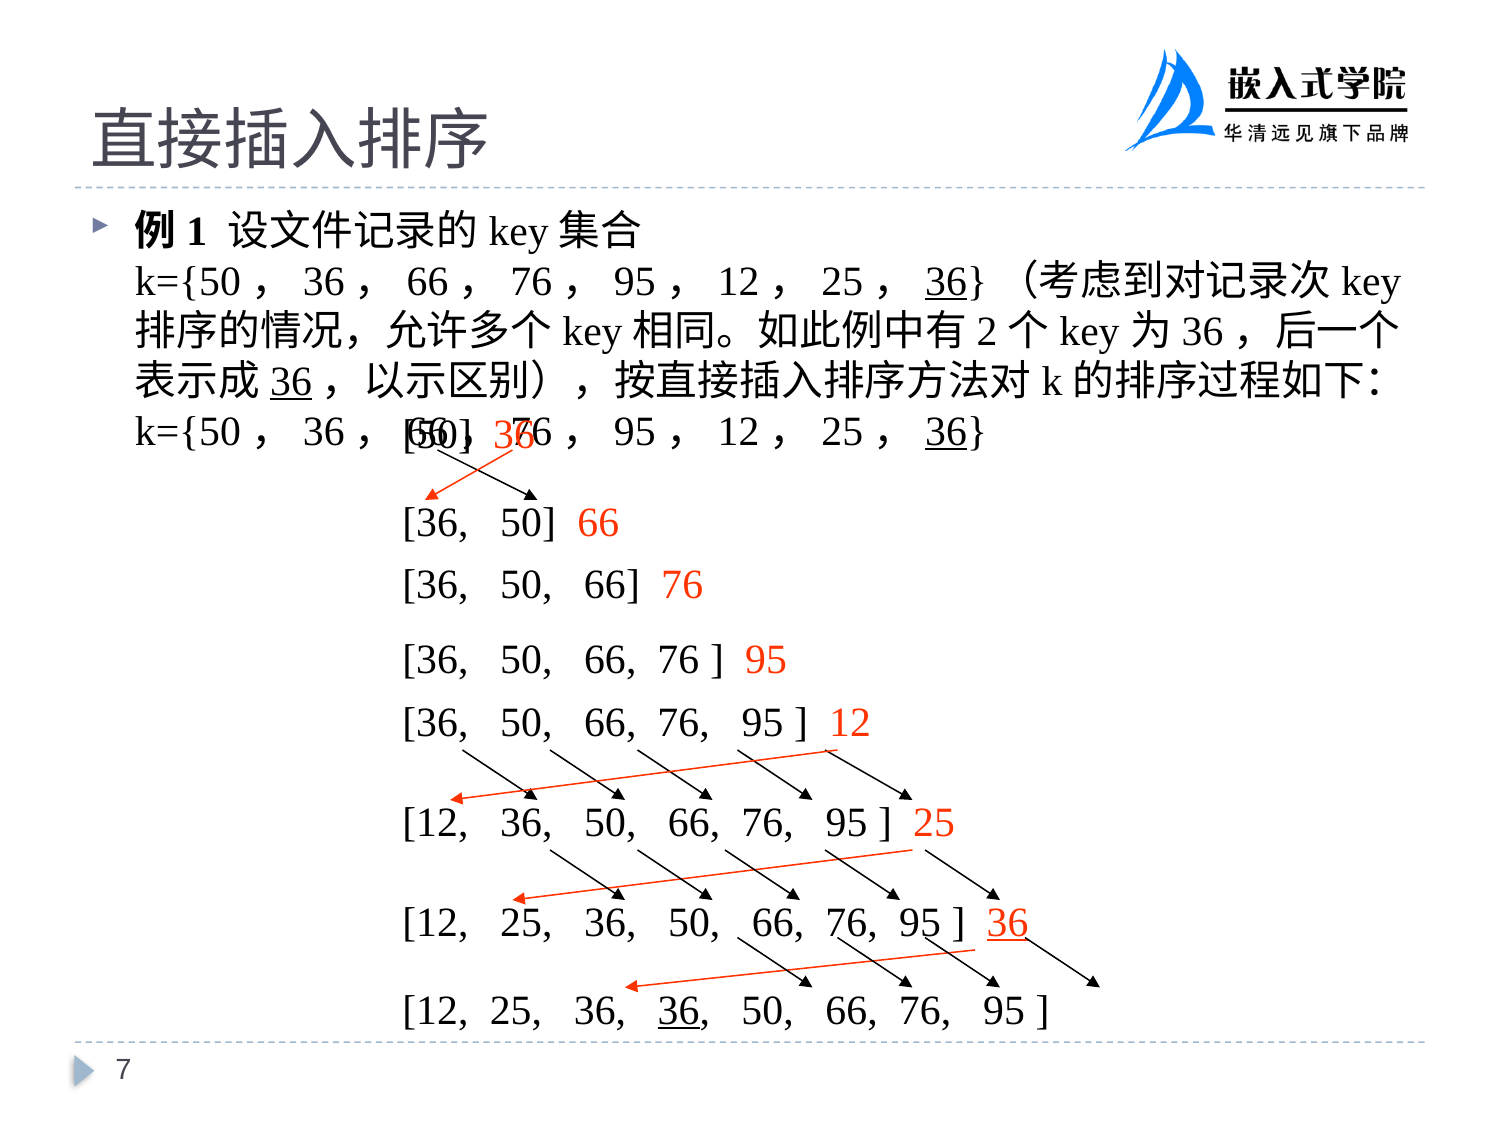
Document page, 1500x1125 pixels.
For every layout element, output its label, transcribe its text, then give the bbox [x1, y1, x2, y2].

text_box [12, 25, 36, 36, 50, 66, 76, 95 ] [387, 975, 1213, 1040]
text_box [424, 449, 513, 500]
slide_number 7 [100, 1042, 426, 1103]
text_box [478, 470, 538, 500]
title 直接插入排序 [74, 44, 1426, 185]
text_box [36, 50] 66 [387, 487, 688, 549]
text_box [12, 25, 36, 50, 66, 76, 95 ] 36 [387, 887, 1175, 953]
text_box [36, 50, 66, 76, 95 ] 12 [387, 687, 988, 753]
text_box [449, 749, 913, 801]
text_box [36, 50, 66] 76 [387, 549, 800, 615]
text_box [50] 36 [387, 399, 600, 465]
text_box [12, 36, 50, 66, 76, 95 ] 25 [387, 787, 1100, 853]
list 例1 设文件记录的key集合k={50，36，66，76，95，12，25，36}（考虑到对记录次key排序的情况，允许多个key相同。如此例中有2个key为36，后一个表示成36，以示区别），按直接插入排序方法对k的排序过程如下：k={50，36，66，76，95，12，25，36} [74, 196, 1426, 1006]
text_box [36, 50, 66, 76 ] 95 [387, 624, 913, 687]
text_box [512, 849, 1001, 901]
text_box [624, 937, 1101, 988]
